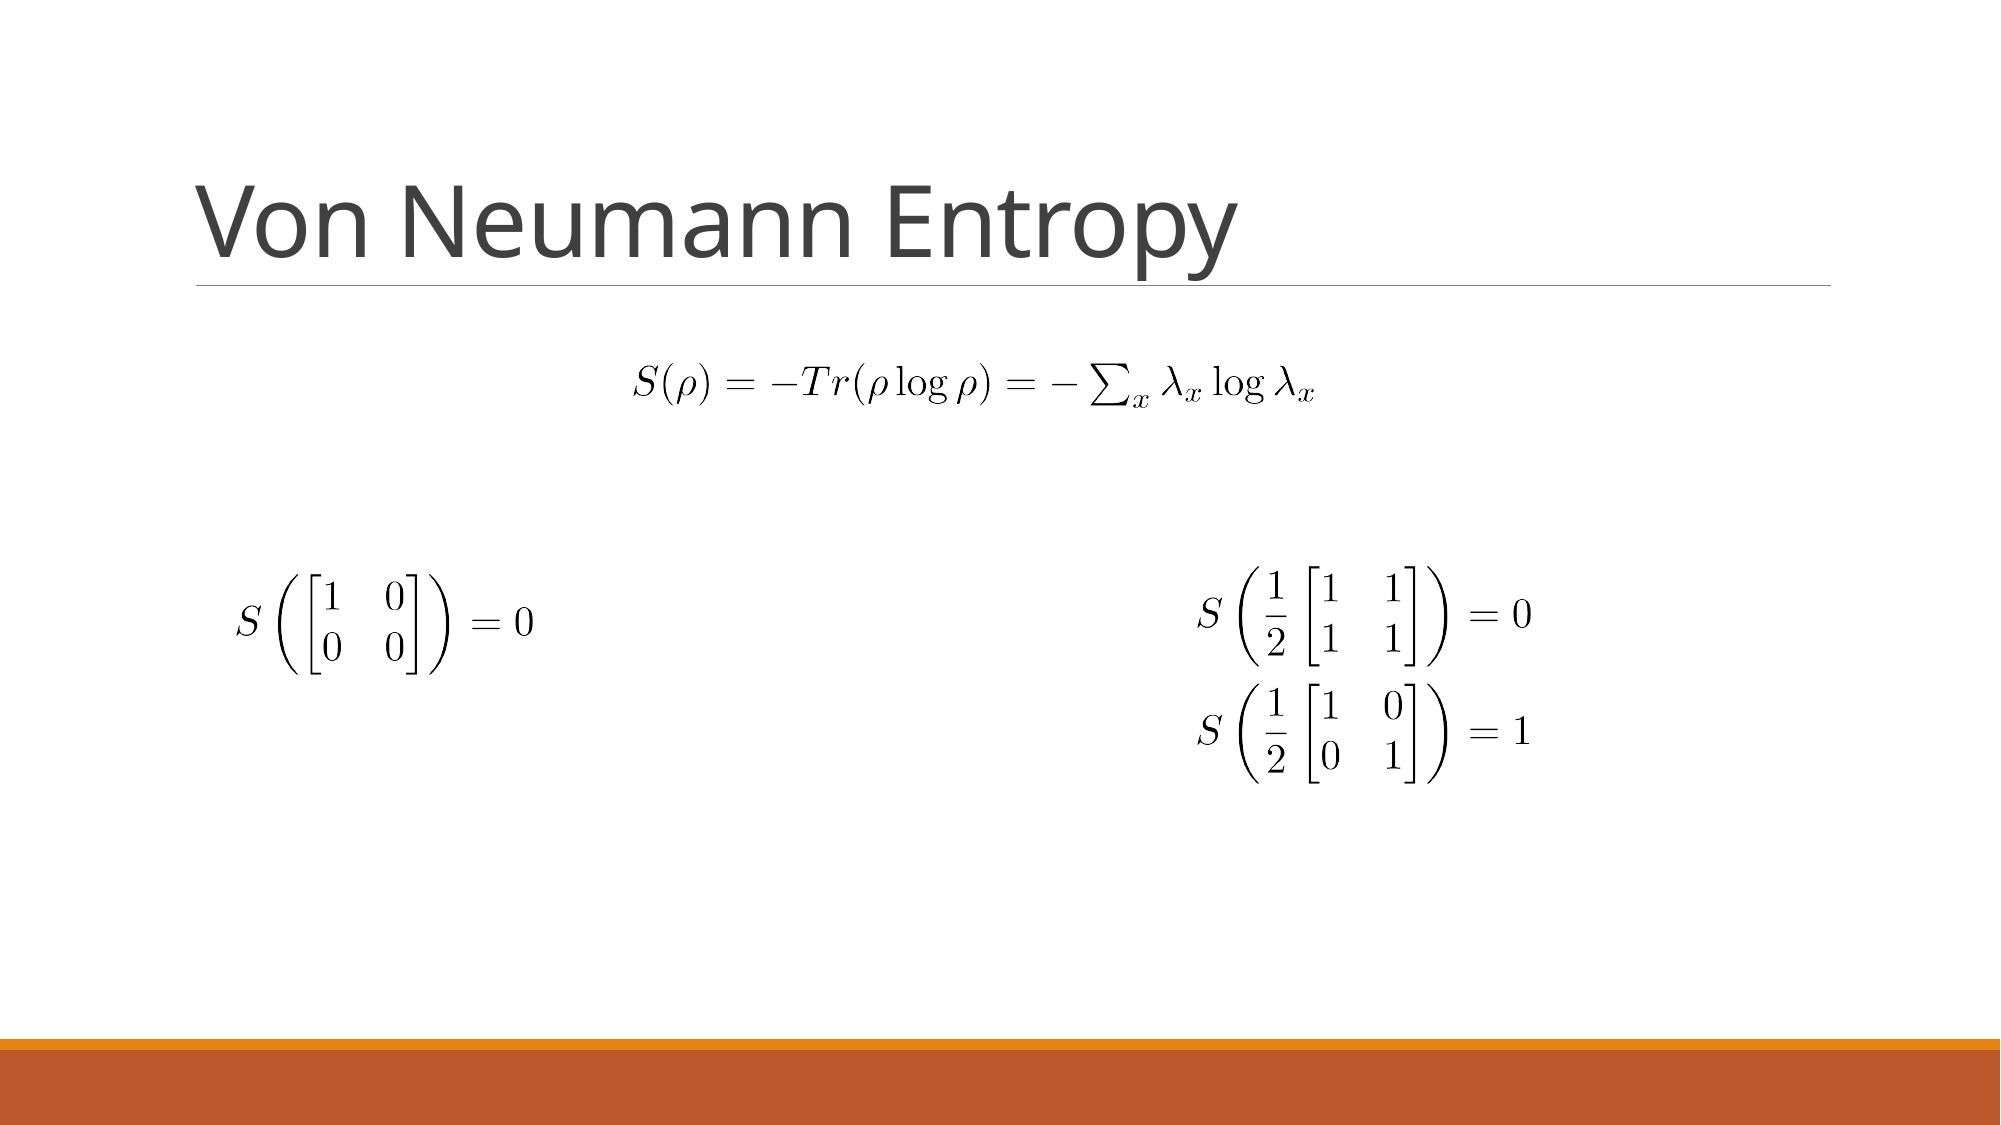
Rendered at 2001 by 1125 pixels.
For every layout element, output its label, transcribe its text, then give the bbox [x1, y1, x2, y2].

picture [1197, 566, 1532, 784]
title Von Neumann Entropy [180, 47, 1830, 285]
picture [632, 362, 1315, 409]
picture [236, 574, 534, 676]
